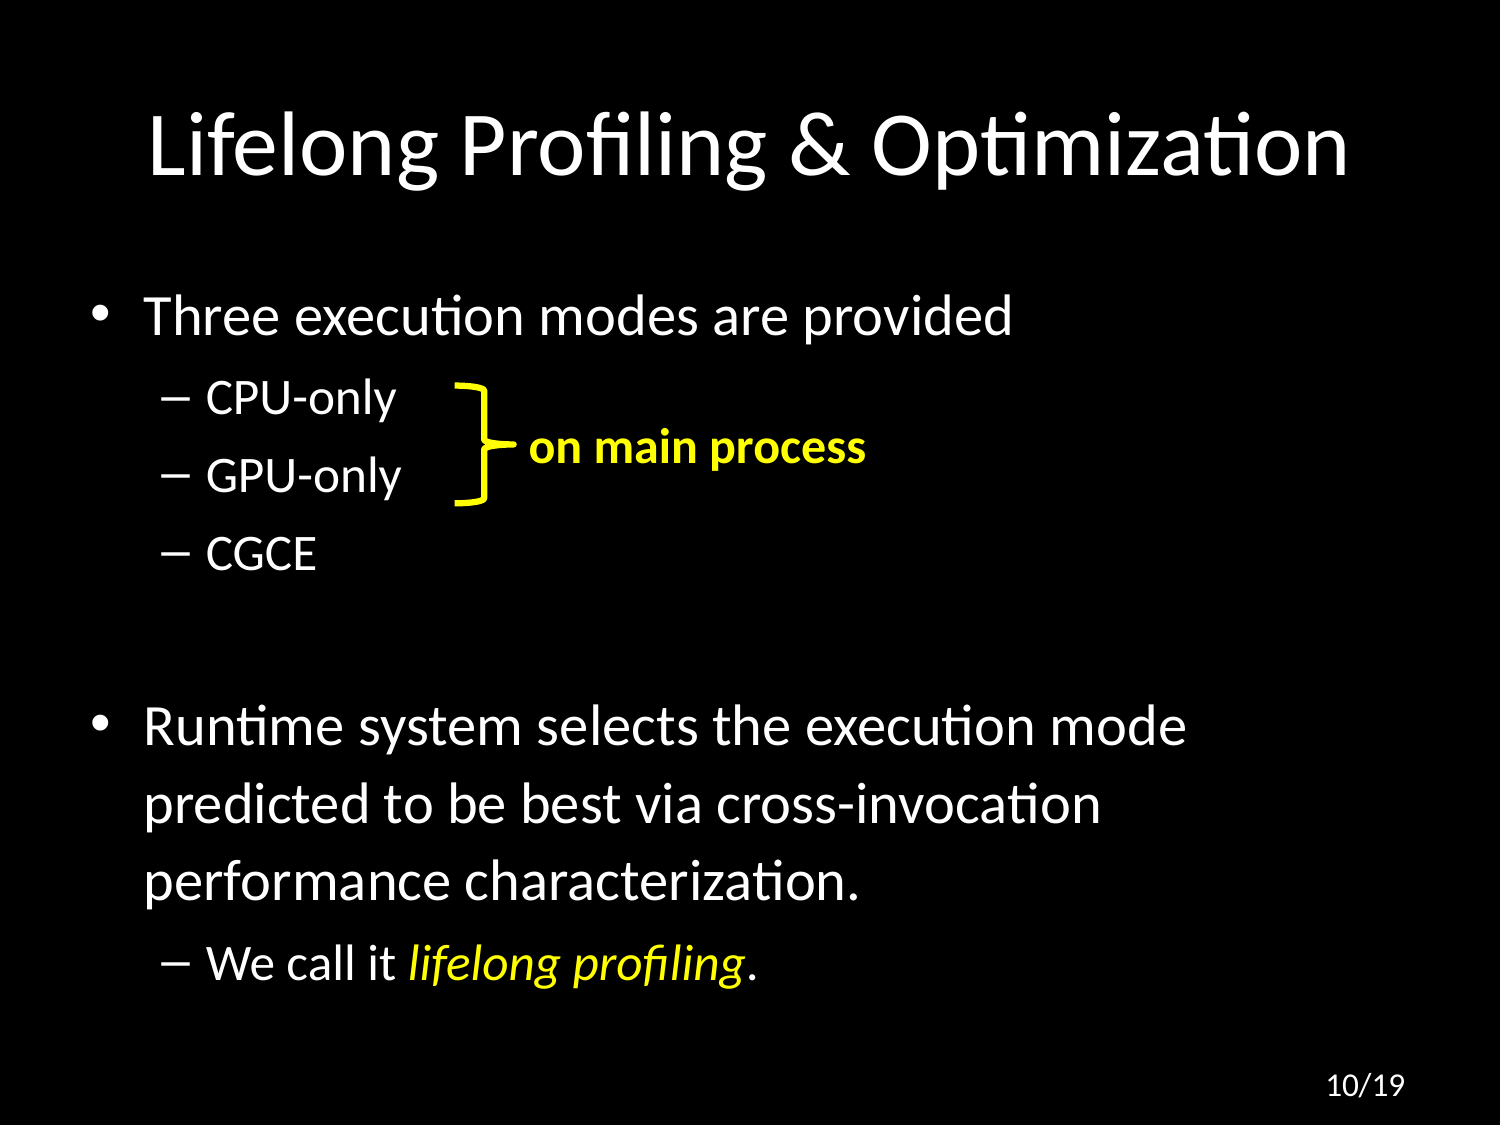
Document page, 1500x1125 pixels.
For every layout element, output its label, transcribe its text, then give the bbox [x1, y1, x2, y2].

list Three execution modes are provided CPU-only GPU-only CGCE Runtime system selects the execution mode predicted to be best via cross-invocation performance characterization. We call it lifelong profiling. [75, 262, 1425, 1005]
text_box [454, 384, 513, 505]
text_box on main process [513, 406, 991, 482]
title Lifelong Profiling & Optimization [75, 45, 1425, 233]
text_box 10/19 [1230, 1055, 1500, 1111]
